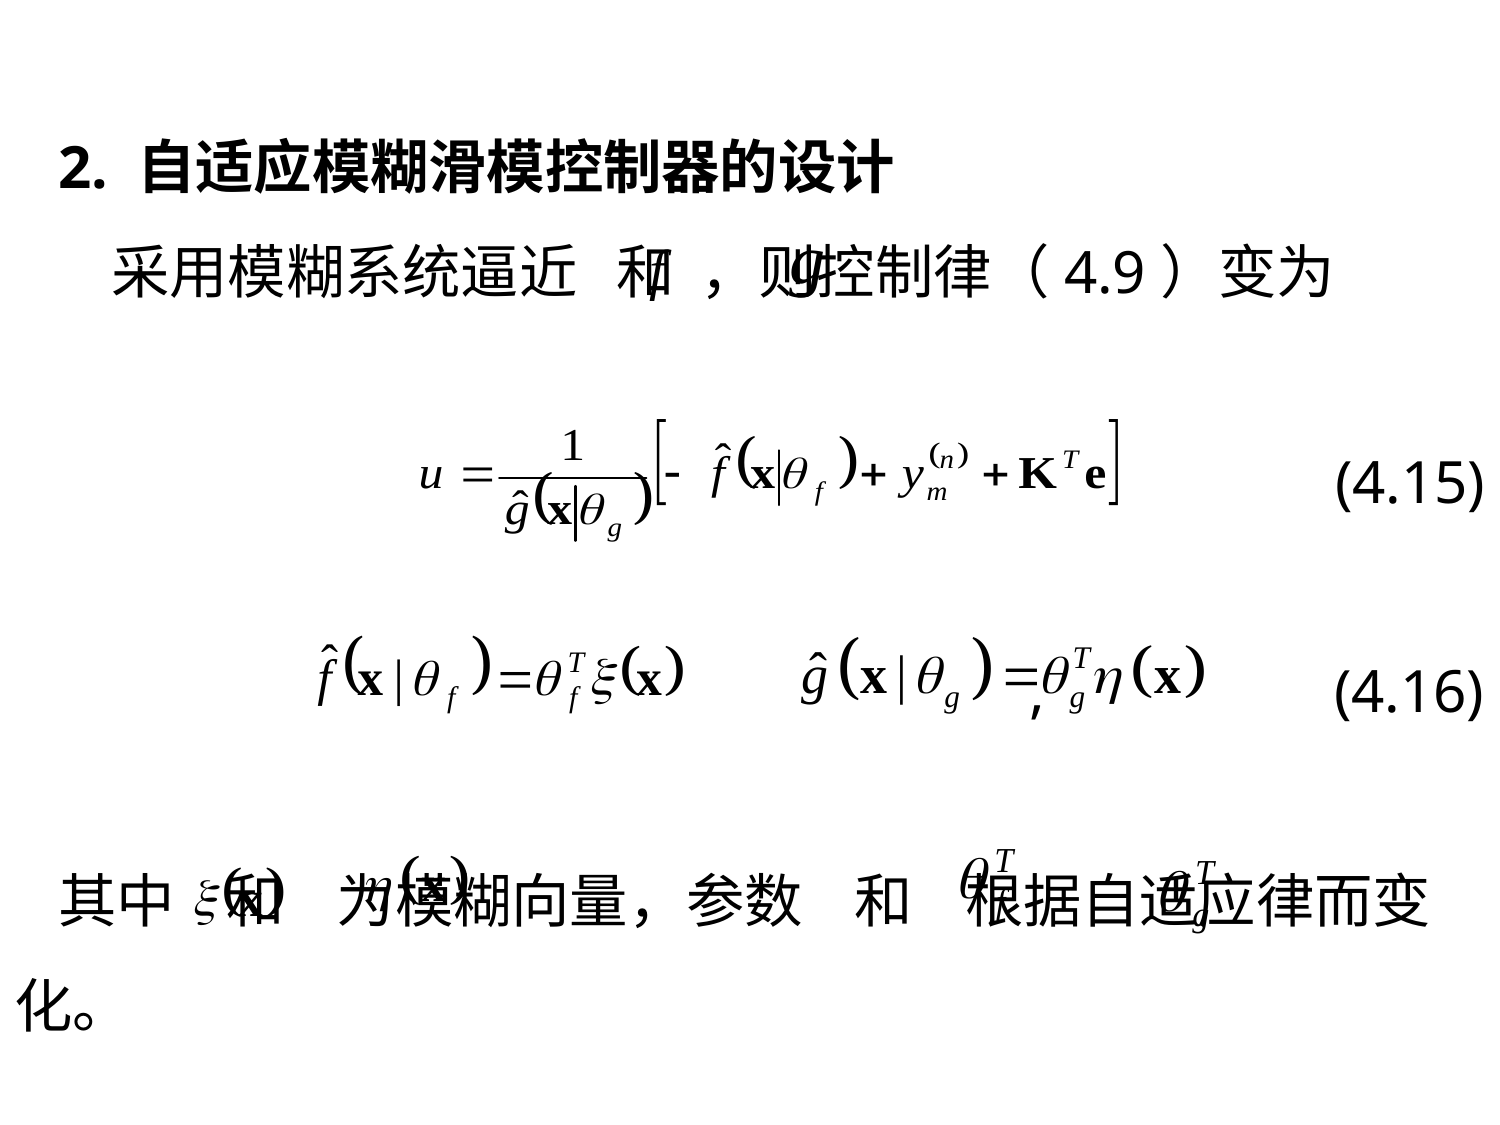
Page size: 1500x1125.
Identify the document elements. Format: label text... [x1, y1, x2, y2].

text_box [187, 865, 288, 938]
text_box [950, 833, 1029, 935]
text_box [359, 845, 473, 931]
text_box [299, 635, 688, 726]
text_box 2. 自适应模糊滑模控制器的设计 采用模糊系统逼近 和 ，则控制律（4.9）变为 (4.15) , (4.16) 其中 和 为模糊向量，参数 和 根据自适应律而变化。 [0, 87, 1500, 1047]
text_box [412, 416, 1126, 551]
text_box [790, 629, 1210, 730]
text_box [630, 237, 688, 313]
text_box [1151, 845, 1230, 947]
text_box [774, 237, 842, 313]
